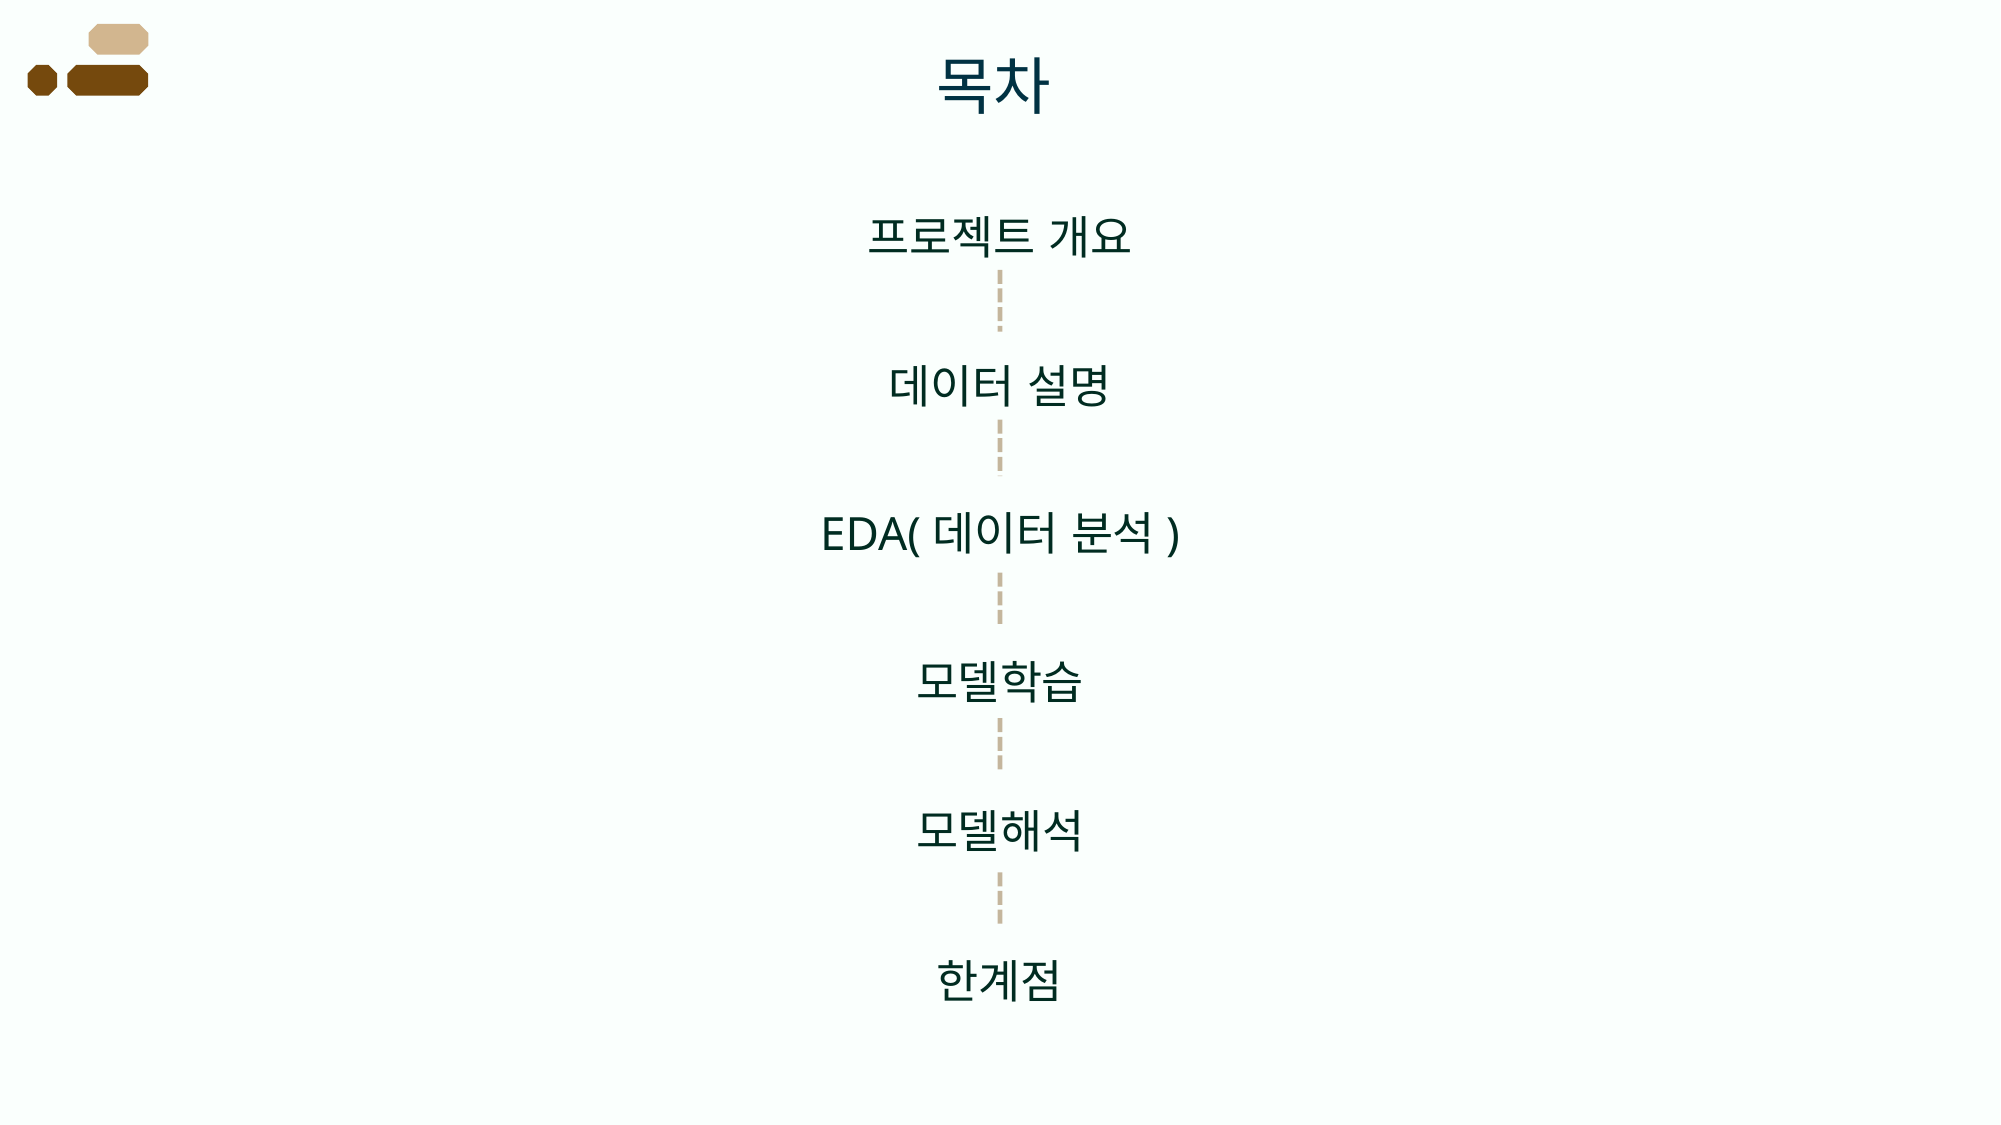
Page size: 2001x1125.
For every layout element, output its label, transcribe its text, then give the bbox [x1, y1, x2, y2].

text_box EDA(데이터 분석) [801, 497, 1199, 567]
text_box 프로젝트 개요 [841, 200, 1159, 271]
text_box 모델학습 [896, 646, 1104, 716]
text_box 목차 [921, 39, 1079, 129]
text_box 데이터 설명 [862, 349, 1138, 420]
text_box [87, 22, 150, 56]
text_box 한계점 [917, 945, 1083, 1016]
text_box [66, 63, 150, 97]
text_box 모델해석 [886, 795, 1114, 865]
text_box [26, 63, 59, 97]
